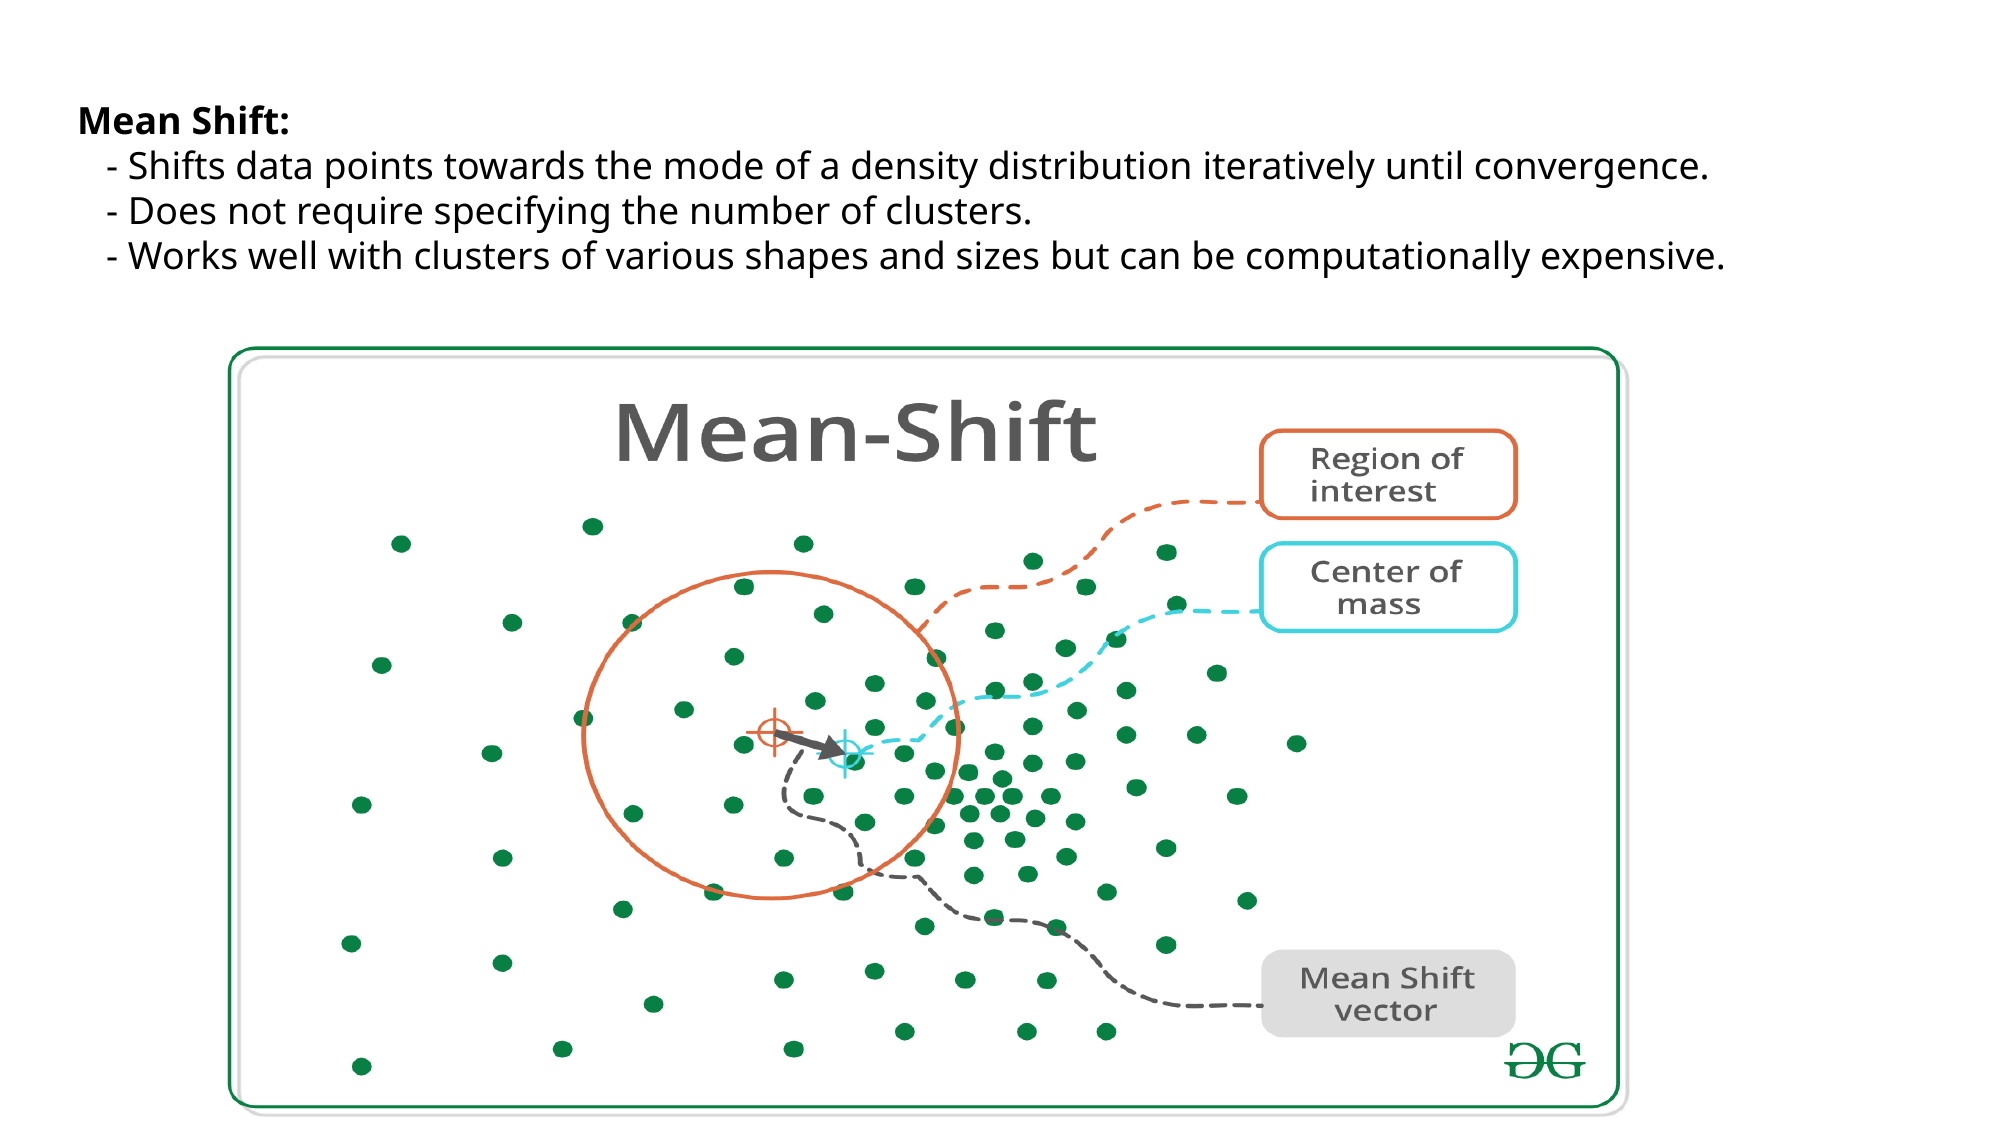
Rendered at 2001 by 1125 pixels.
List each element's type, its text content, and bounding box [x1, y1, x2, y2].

text_box Mean Shift: - Shifts data points towards the mode of a density distribution iteratively until convergence. - Does not require specifying the number of clusters. - Works well with clusters of various shapes and sizes but can be computationally expensive. [62, 89, 1930, 374]
picture [206, 331, 1649, 1125]
